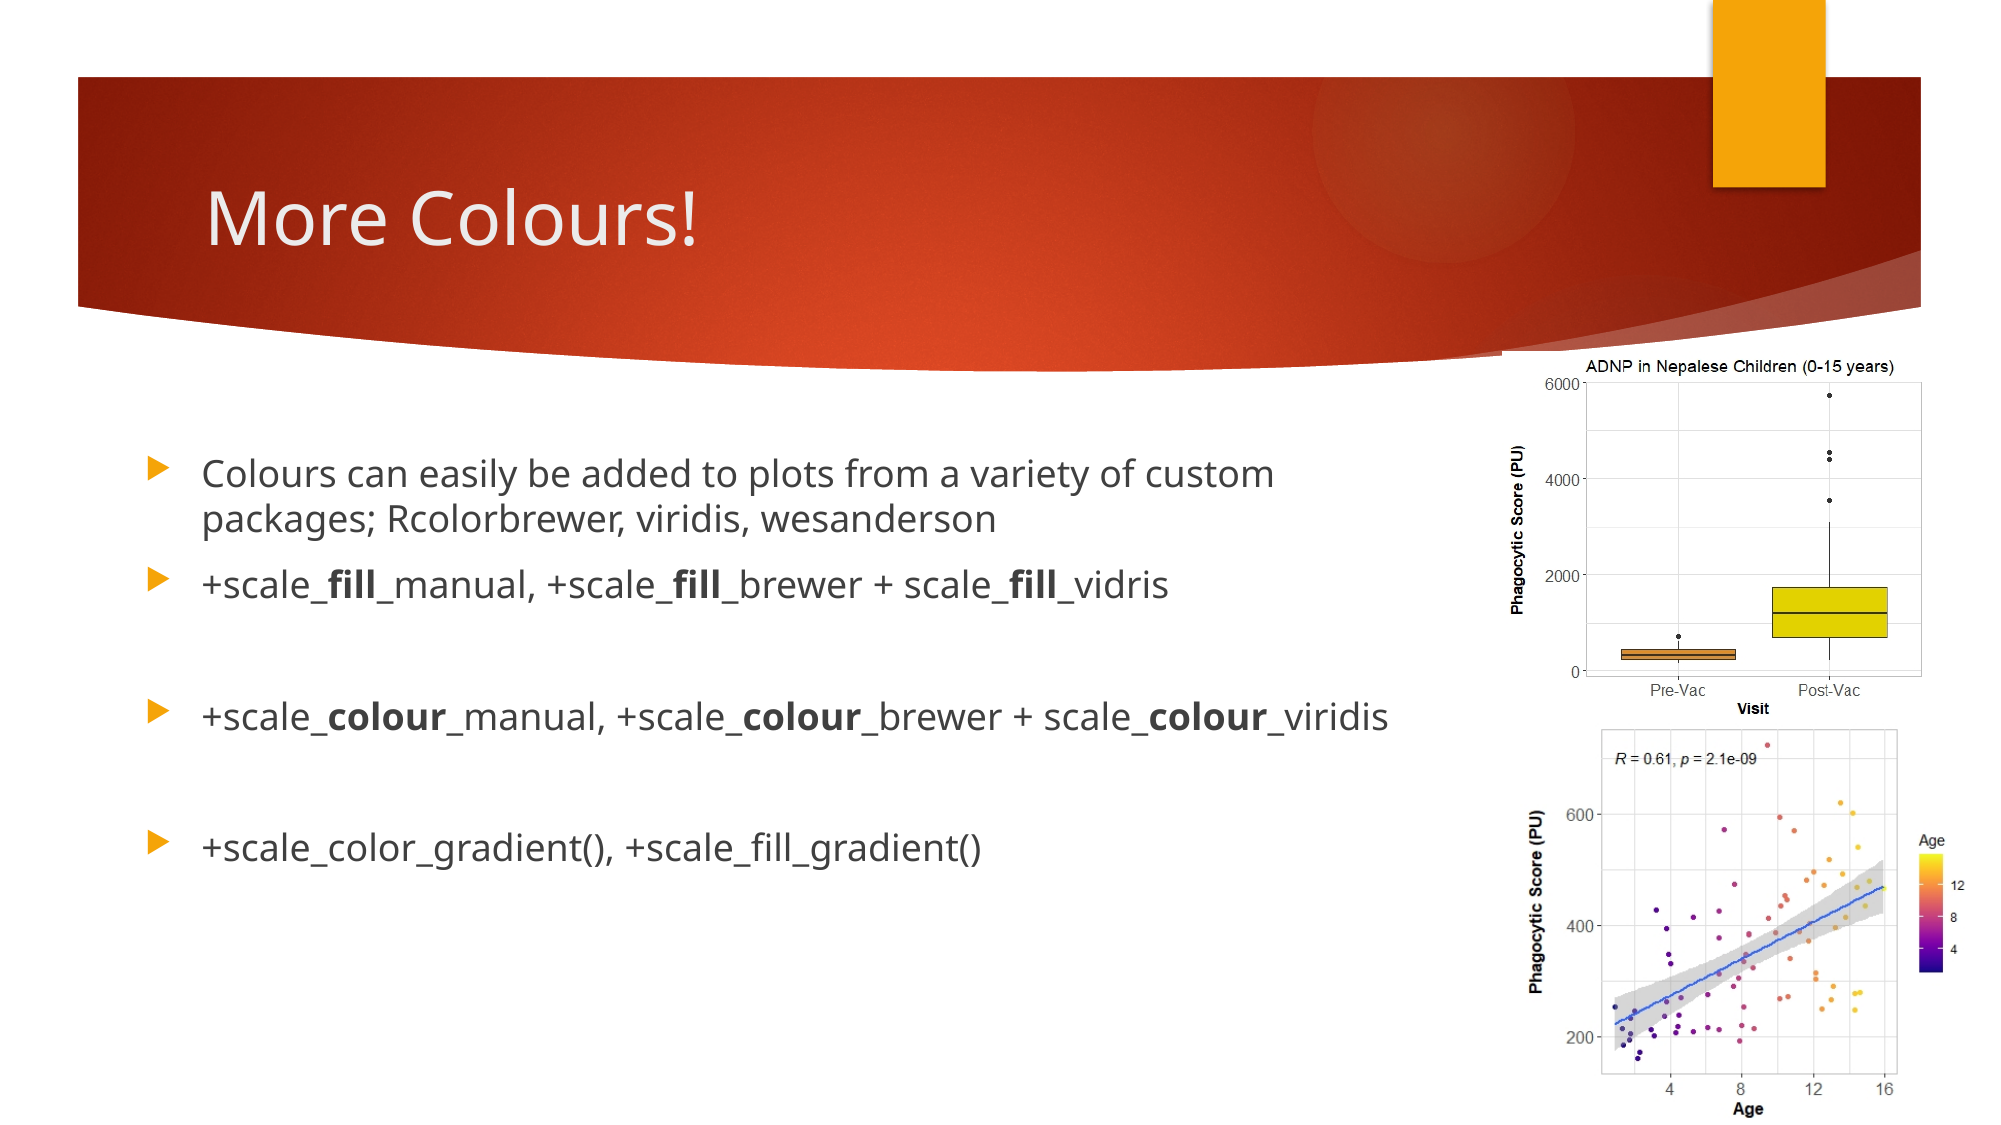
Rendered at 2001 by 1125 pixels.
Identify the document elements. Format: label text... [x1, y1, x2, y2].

title More Colours! [189, 155, 1627, 275]
list Colours can easily be added to plots from a variety of custom packages; Rcolorbrewer, viridis, wesanderson +scale_fill_manual, +scale_fill_brewer + scale_fill_vidris +scale_colour_manual, +scale_colour_brewer + scale_colour_viridis +scale_color_gradient(), +scale_fill_gradient() [130, 442, 1451, 1004]
picture [1502, 350, 1980, 1125]
